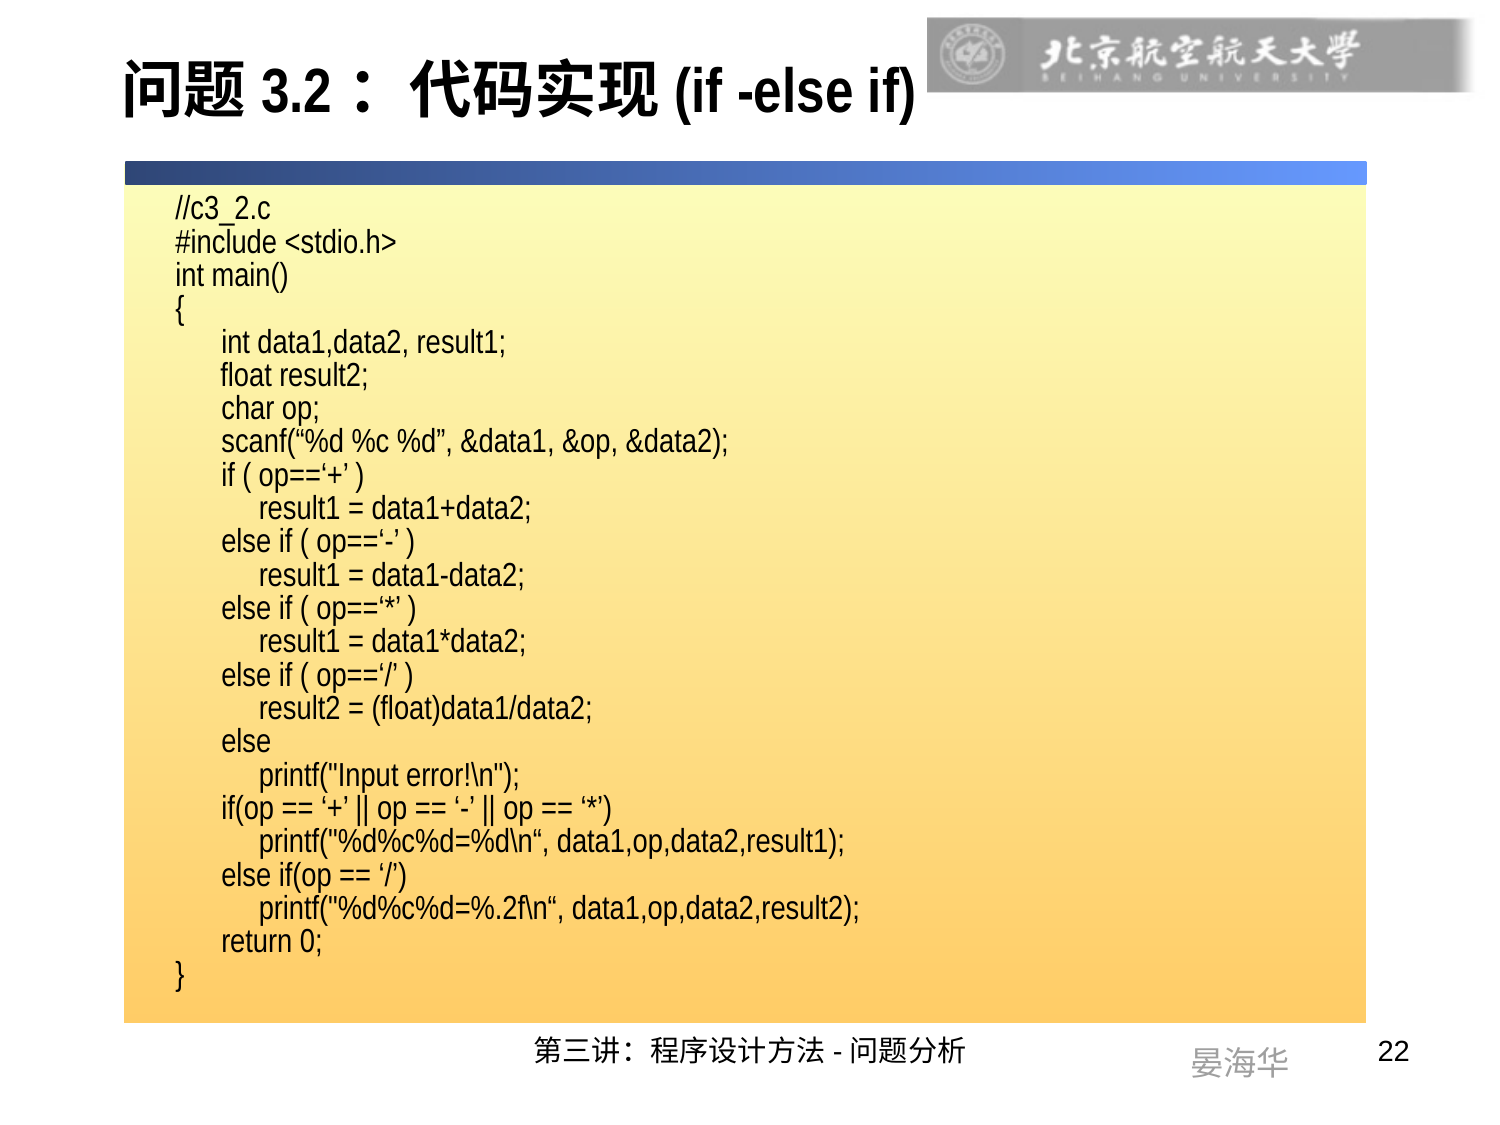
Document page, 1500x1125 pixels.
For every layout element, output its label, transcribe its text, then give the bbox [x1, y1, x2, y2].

title 问题3.2：代码实现(if -else if) [105, 25, 1450, 164]
footer 第三讲：程序设计方法-问题分析 [512, 1024, 988, 1103]
picture [927, 0, 1500, 102]
list //c3_2.c #include <stdio.h> int main() { int data1,data2, result1; float result2; char op; scanf(“%d %c %d”, &data1, &op, &data2); if ( op==‘+’ ) result1 = data1+data2; else if ( op==‘-’ ) result1 = data1-data2; else if ( op==‘*’ ) result1 = data1*data2; else if ( op==‘/’ ) result2 = (float)data1/data2; else printf("Input error!\n"); if(op == ‘+’ || op == ‘-’ || op == ‘*’) printf("%d%c%d=%d\n“, data1,op,data2,result1); else if(op == ‘/’) printf("%d%c%d=%.2f\n“, data1,op,data2,result2); return 0; } [160, 196, 1327, 986]
slide_number 22 [1074, 1024, 1426, 1103]
